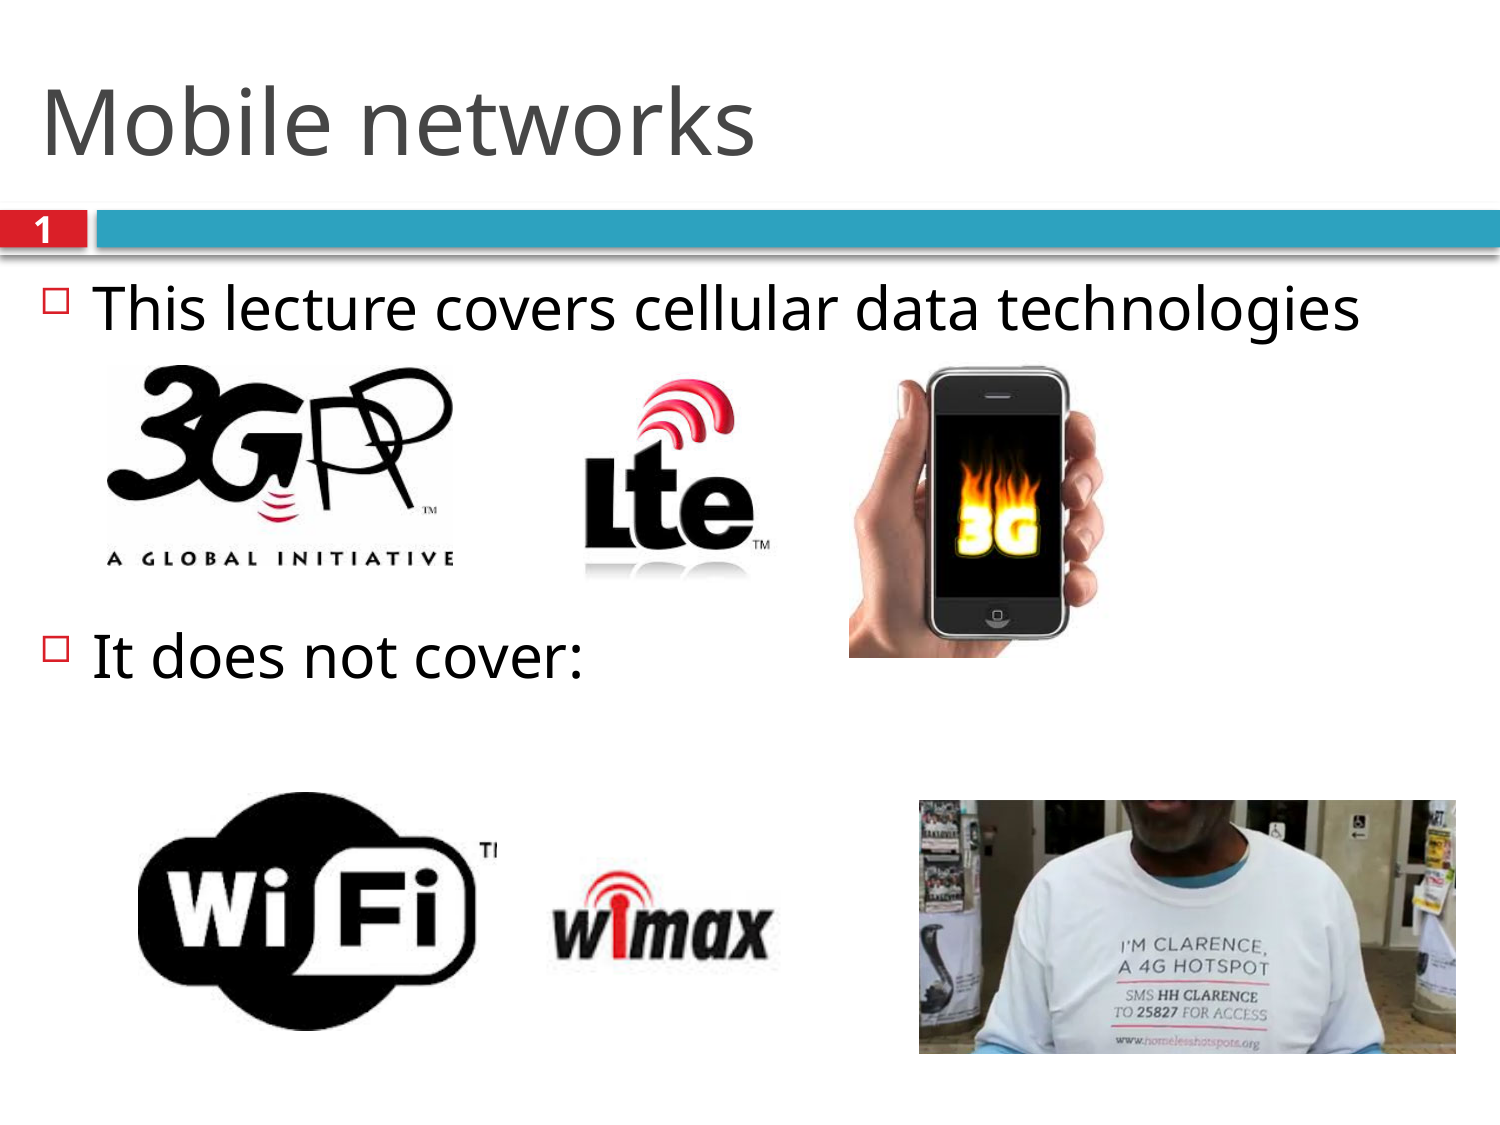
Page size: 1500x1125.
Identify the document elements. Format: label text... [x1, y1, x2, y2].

picture [138, 791, 831, 1042]
picture [849, 359, 1111, 658]
picture [919, 799, 1456, 1054]
picture [548, 362, 807, 599]
picture [107, 365, 453, 567]
slide_number 1 [0, 206, 88, 257]
list This lecture covers cellular data technologies It does not cover: [24, 262, 1475, 1100]
title Mobile networks [24, 37, 1475, 200]
